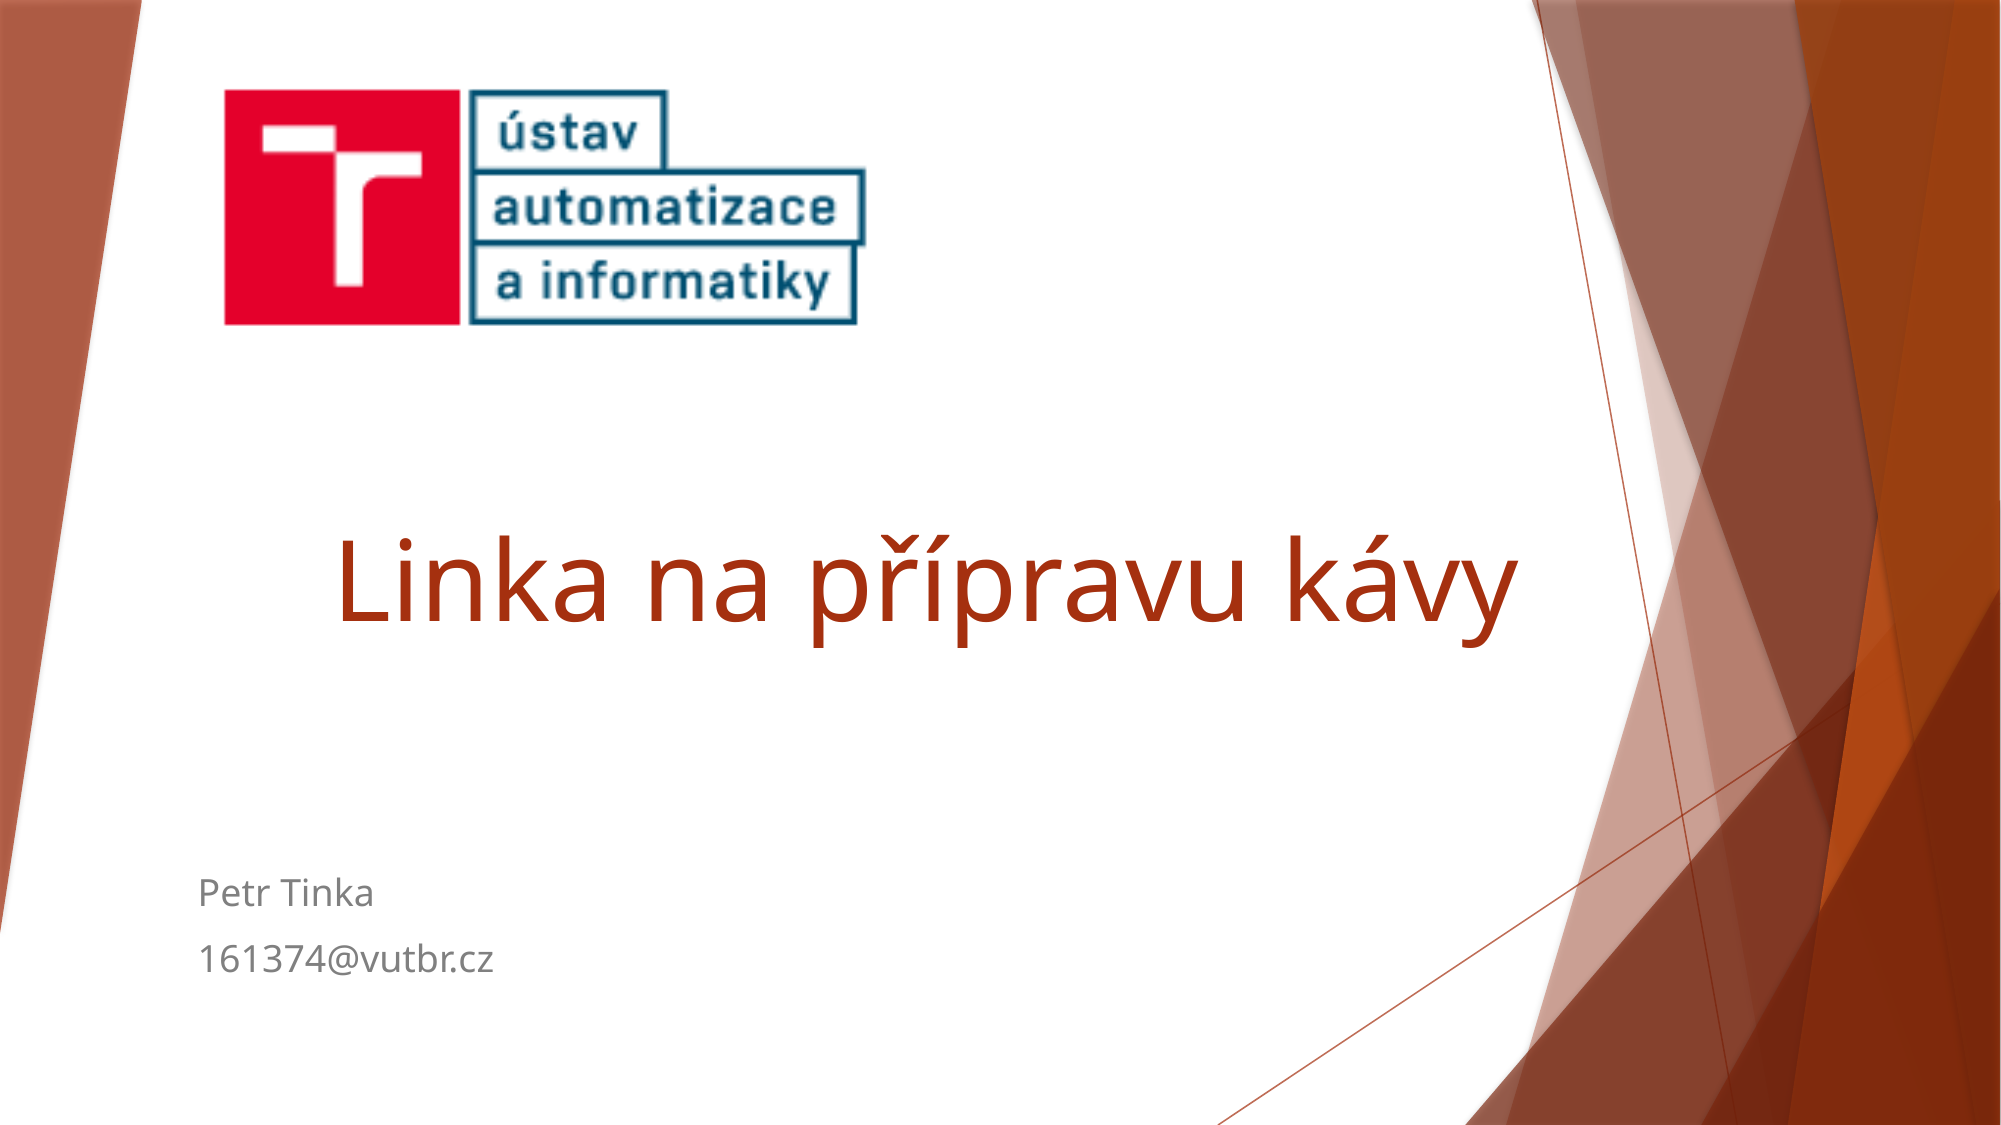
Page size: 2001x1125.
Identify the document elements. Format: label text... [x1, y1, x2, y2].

picture [182, 39, 935, 421]
subtitle Petr Tinka 161374@vutbr.cz [182, 861, 672, 1040]
title Linka na přípravu kávy [318, 473, 1550, 652]
